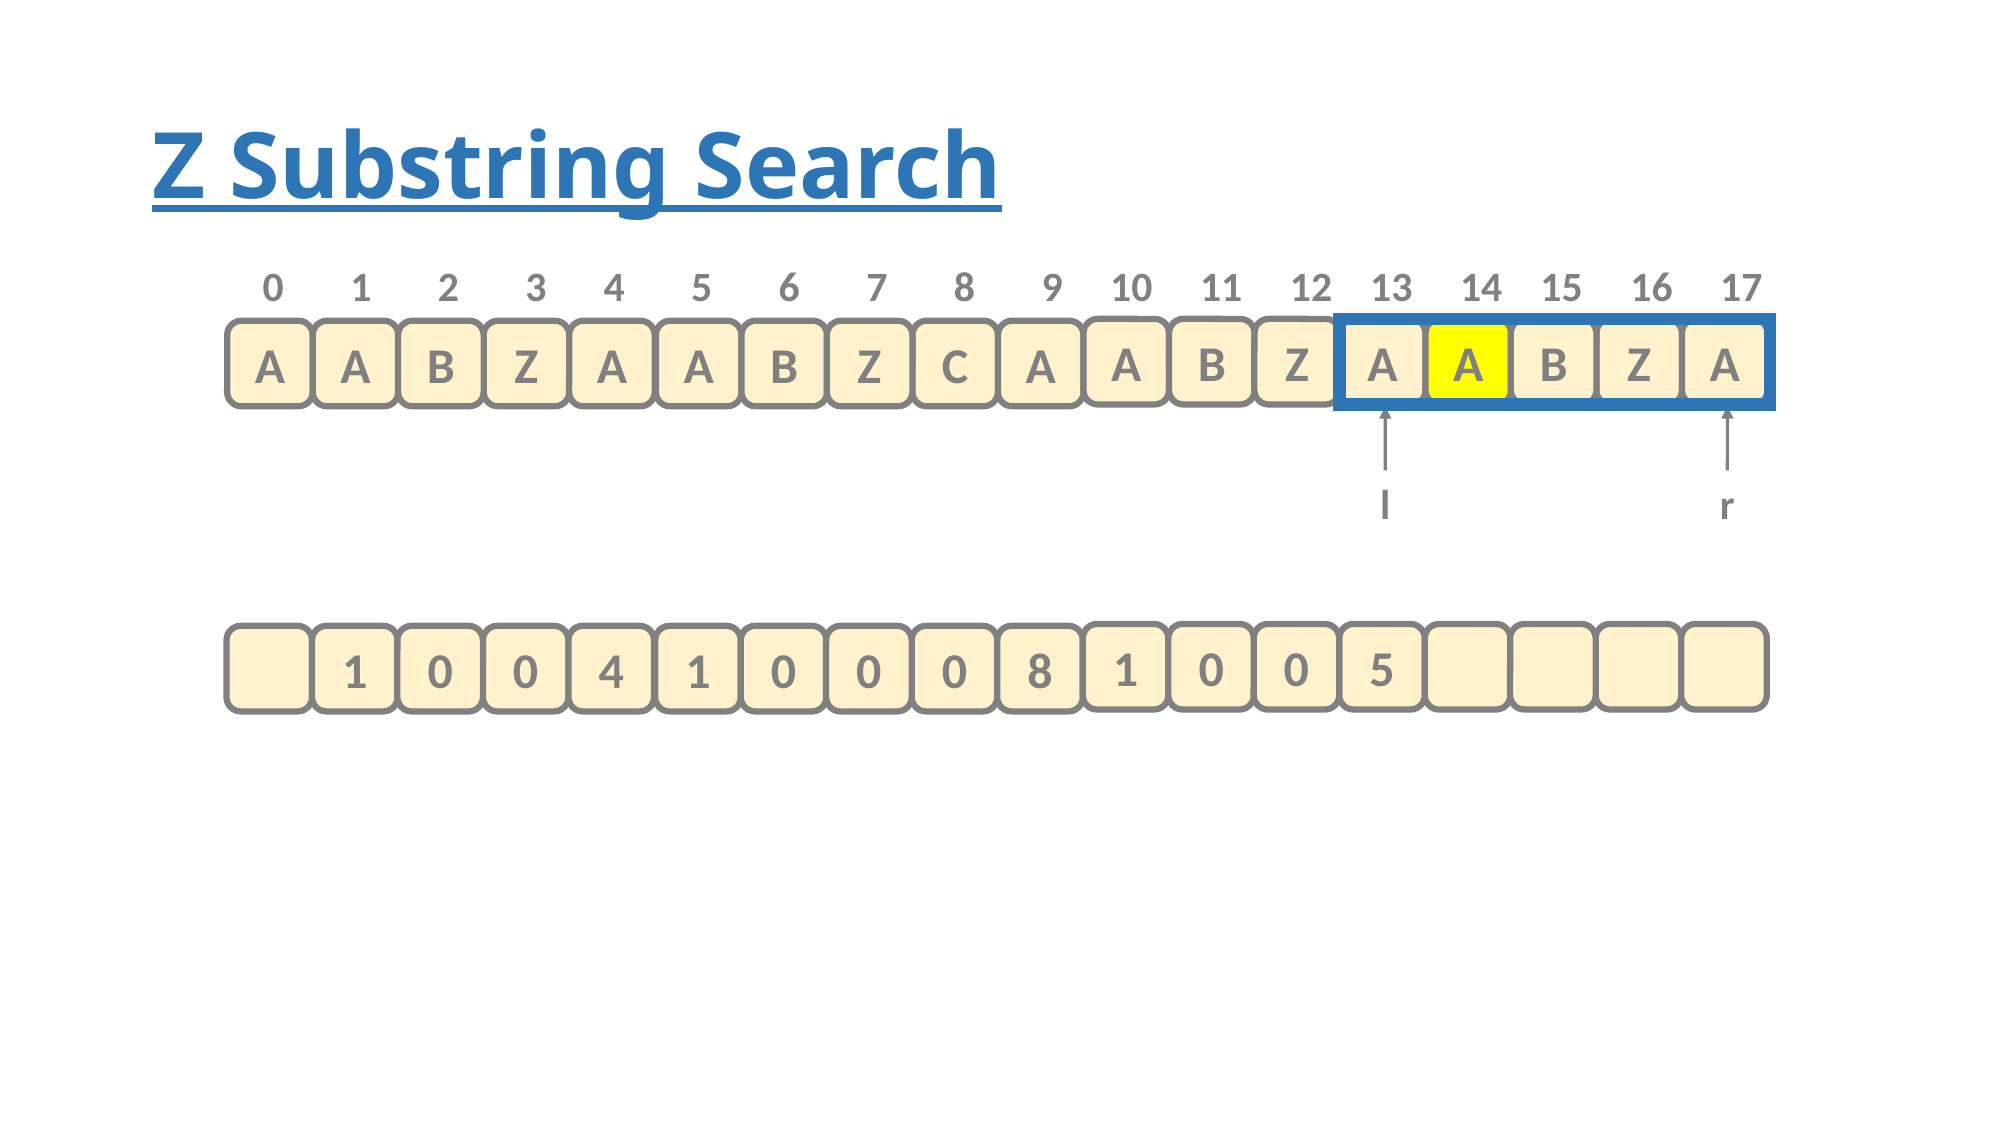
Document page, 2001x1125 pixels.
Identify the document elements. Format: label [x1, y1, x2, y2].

text_box [225, 622, 1768, 713]
title [137, 59, 1863, 278]
text_box [226, 252, 1800, 535]
